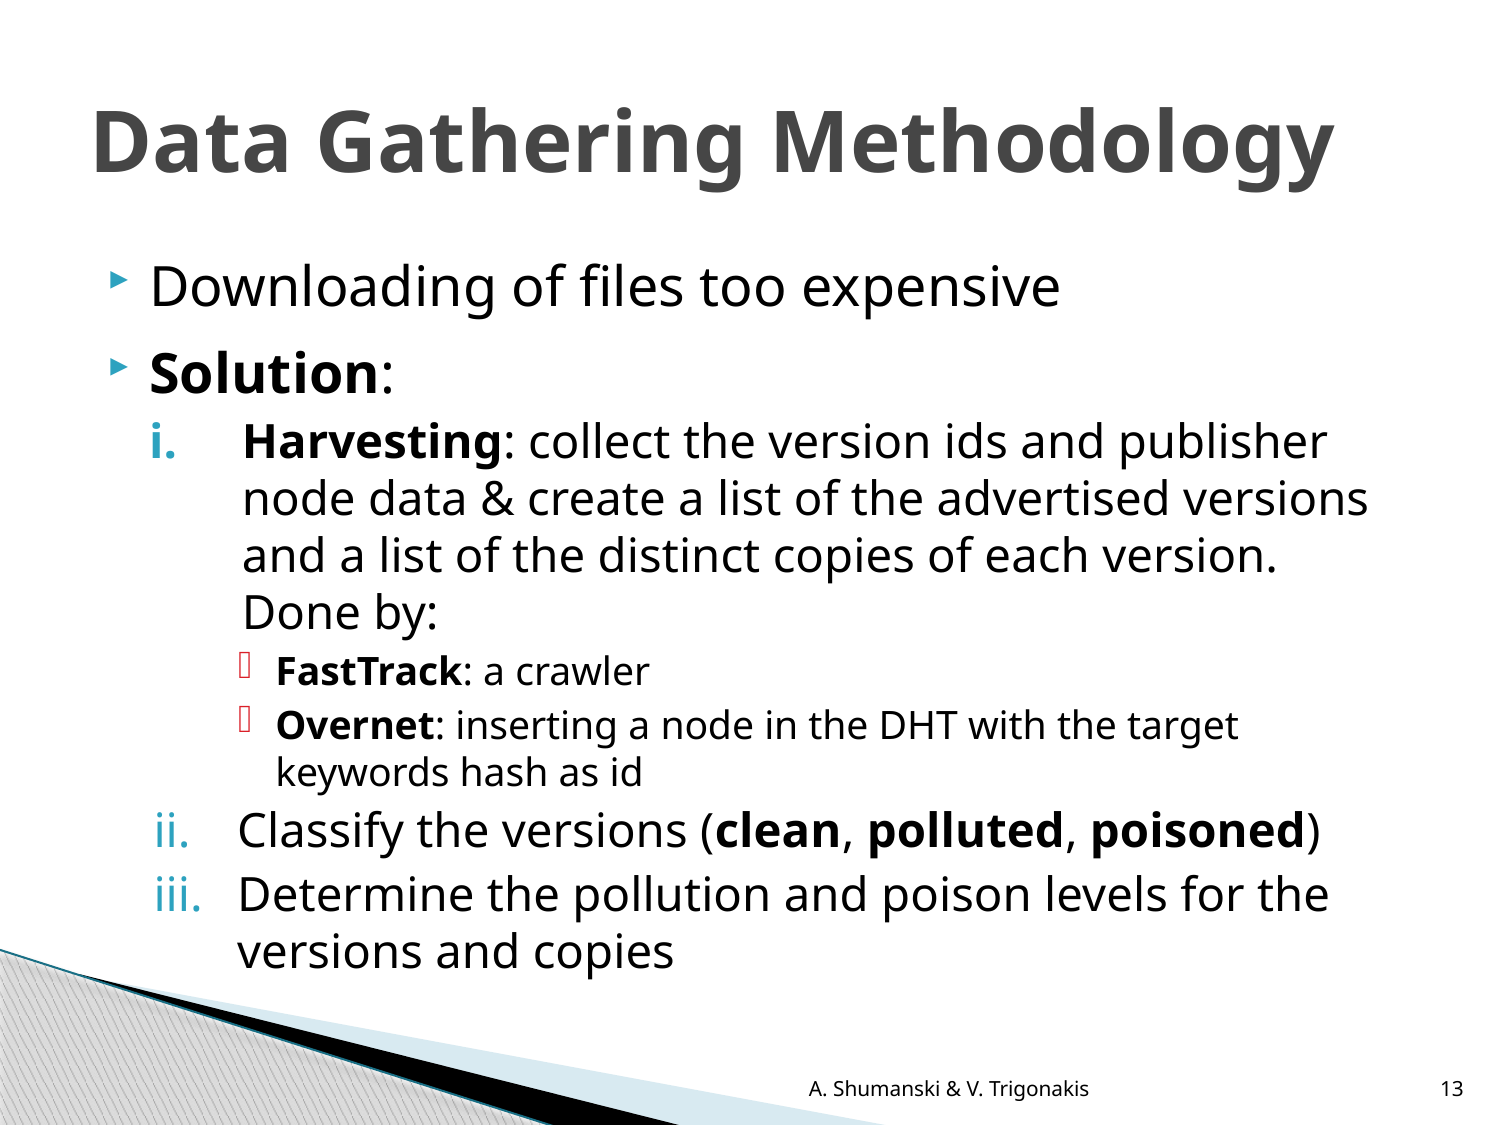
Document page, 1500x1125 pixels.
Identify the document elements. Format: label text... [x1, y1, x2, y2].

footer A. Shumanski & V. Trigonakis [718, 1051, 1105, 1112]
list Downloading of files too expensive Solution: Harvesting: collect the version ids and publisher node data & create a list of the advertised versions and a list of the distinct copies of each version. Done by: FastTrack: a crawler Overnet: inserting a node in the DHT with the target keywords hash as id Classify the versions (clean, polluted, poisoned) Determine the pollution and poison levels for the versions and copies [75, 243, 1425, 986]
title Data Gathering Methodology [75, 45, 1425, 233]
slide_number 13 [1418, 1051, 1479, 1112]
